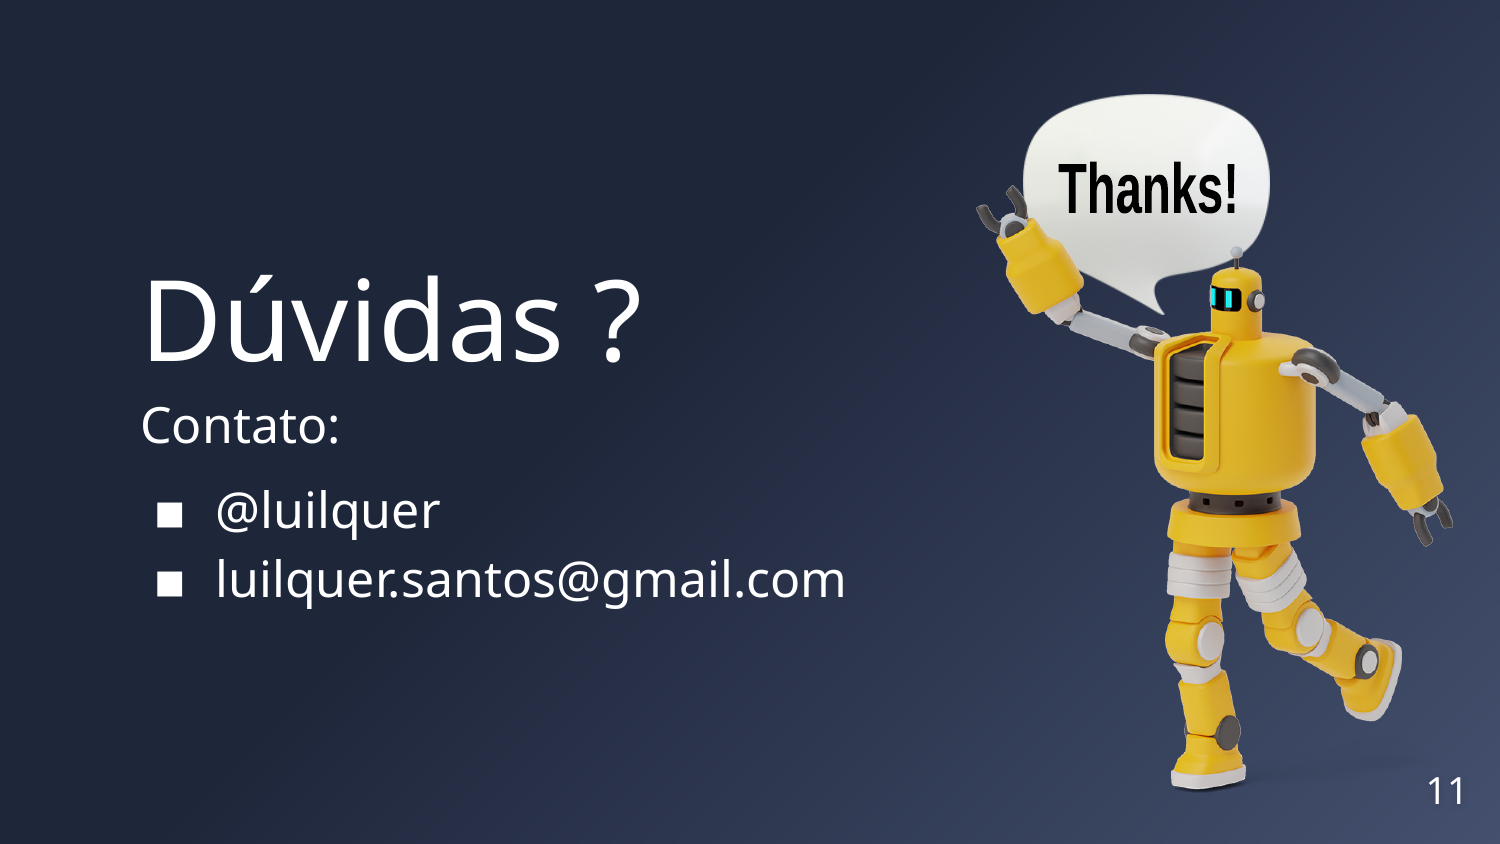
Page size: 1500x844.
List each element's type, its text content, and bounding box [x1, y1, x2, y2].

slide_number 11 [1378, 761, 1469, 814]
picture [975, 94, 1453, 794]
list Dúvidas ? Contato: @luilquer luilquer.santos@gmail.com [140, 229, 911, 615]
